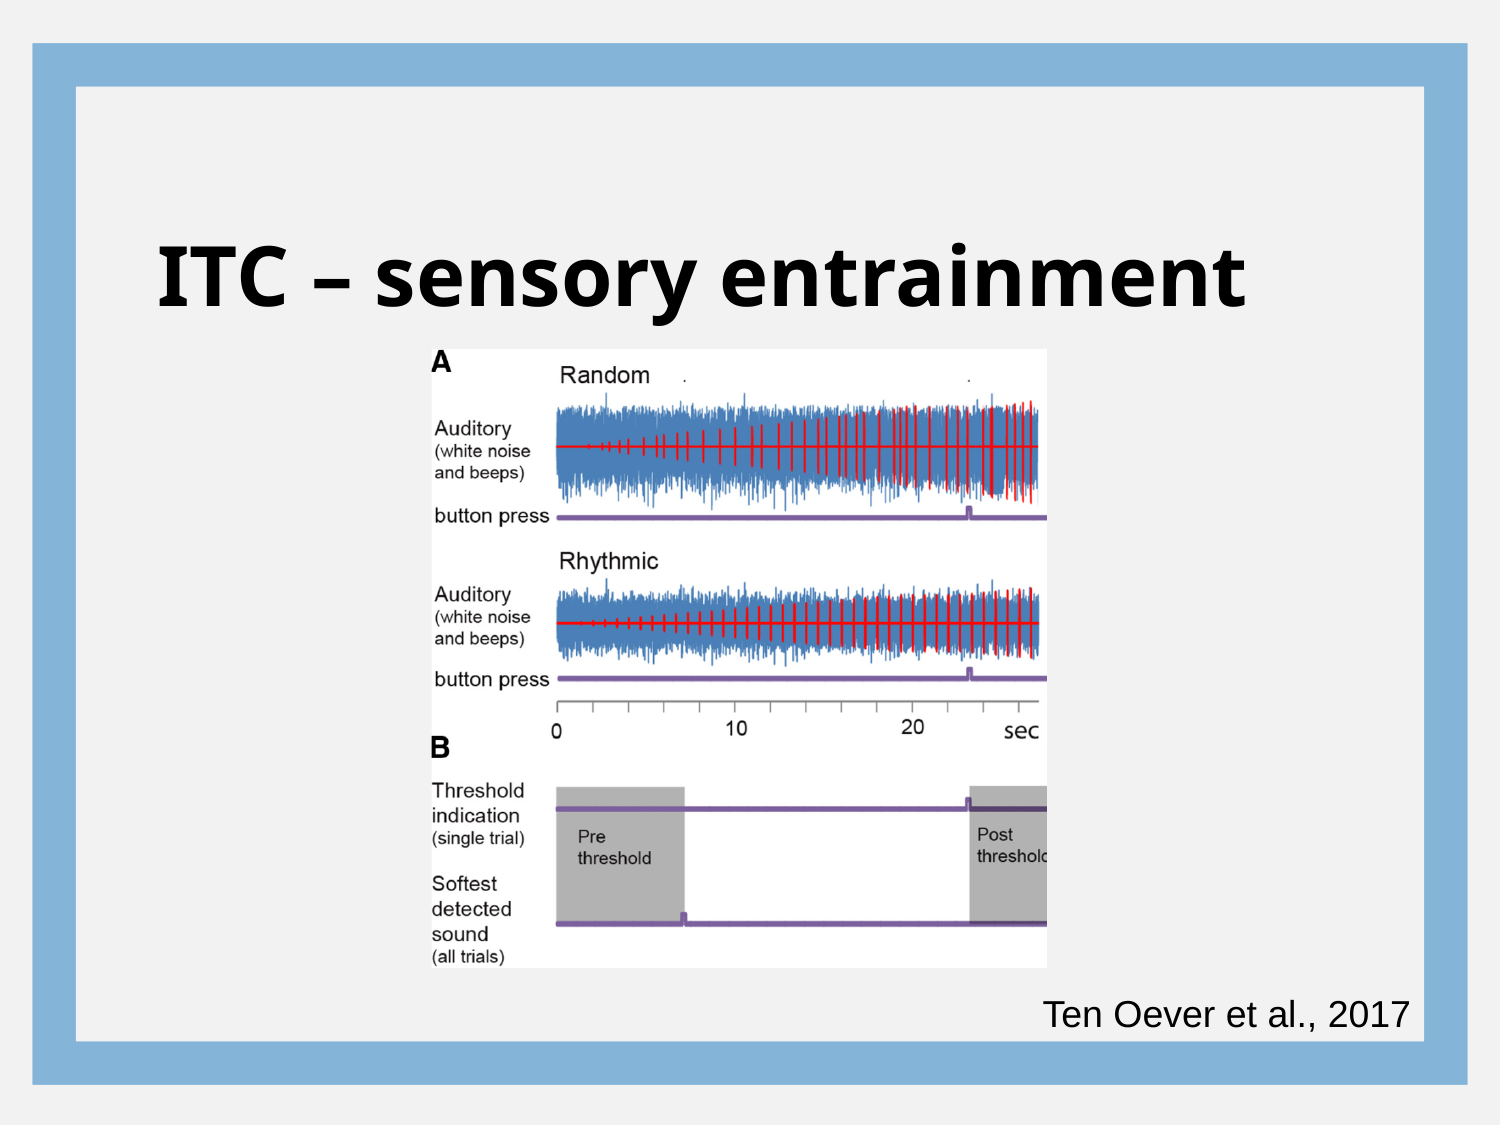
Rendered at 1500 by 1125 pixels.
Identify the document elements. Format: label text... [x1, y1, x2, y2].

picture [431, 349, 1048, 969]
text_box Ten Oever et al., 2017 [1028, 982, 1427, 1043]
title ITC – sensory entrainment [142, 185, 1353, 338]
